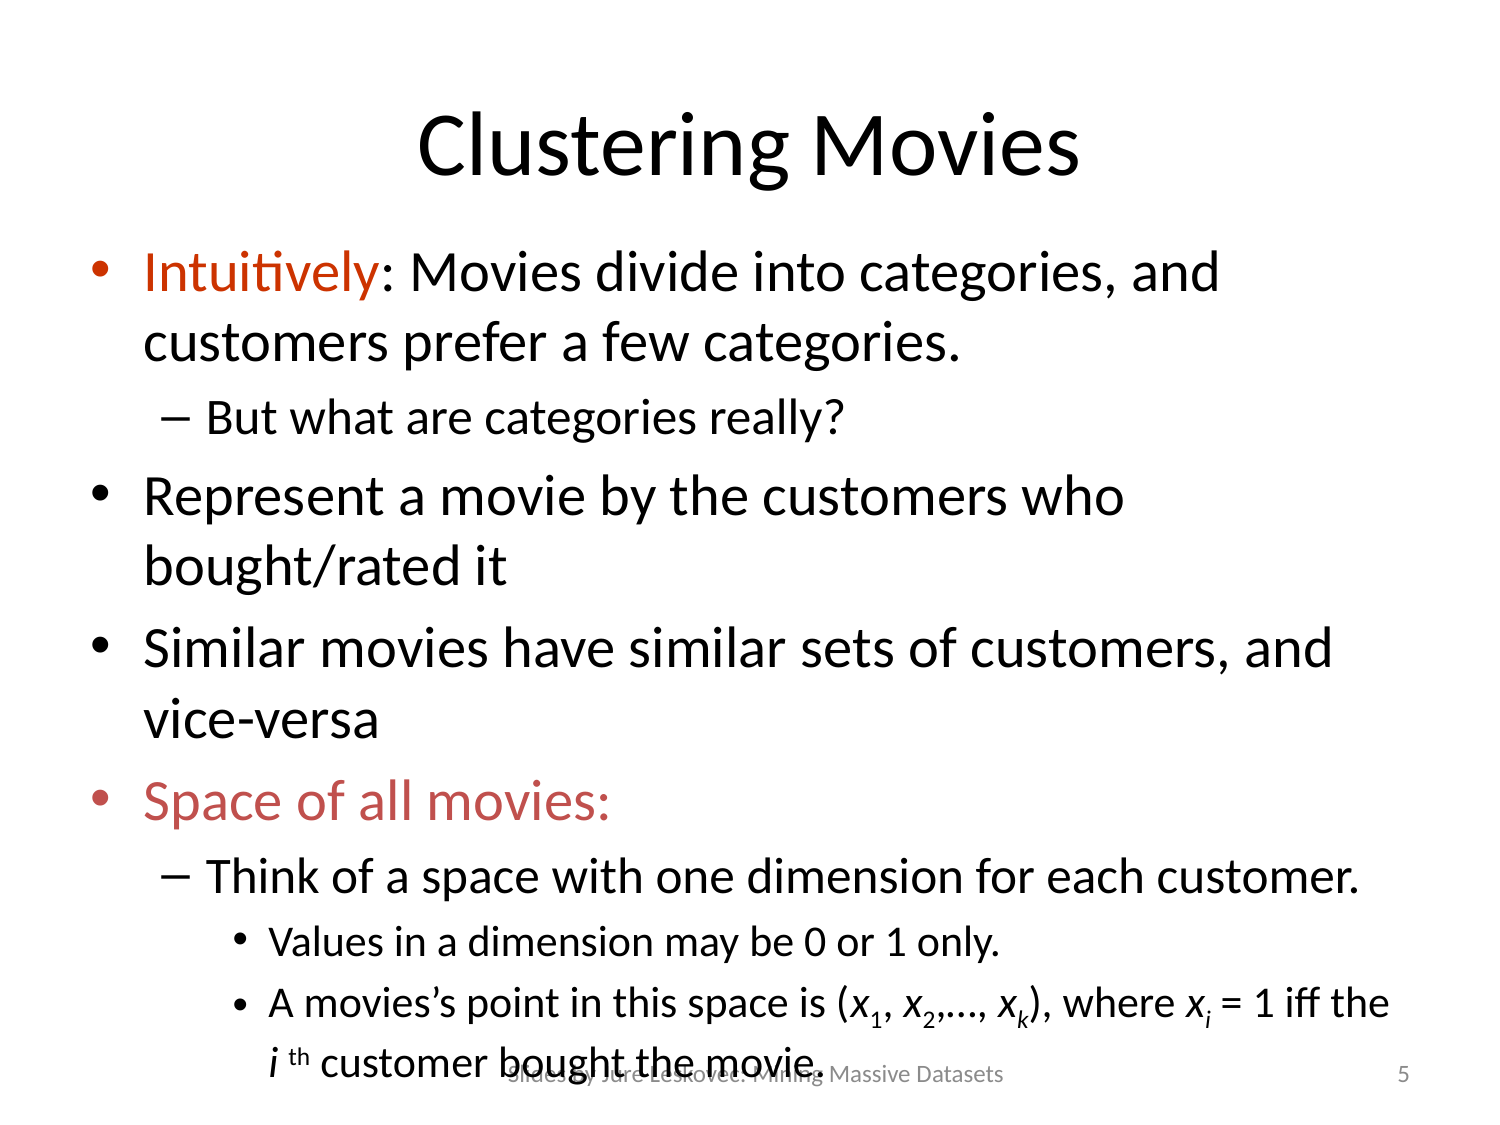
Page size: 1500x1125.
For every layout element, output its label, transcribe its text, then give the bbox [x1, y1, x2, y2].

footer Slides by Jure Leskovec: Mining Massive Datasets [450, 1042, 1063, 1103]
list Intuitively: Movies divide into categories, and customers prefer a few categories. But what are categories really? Represent a movie by the customers who bought/rated it Similar movies have similar sets of customers, and vice-versa Space of all movies: Think of a space with one dimension for each customer. Values in a dimension may be 0 or 1 only. A movies’s point in this space is (x1, x2,…, xk), where xi = 1 iff the i th customer bought the movie. [75, 224, 1425, 1100]
title Clustering Movies [75, 45, 1425, 224]
slide_number 5 [1074, 1042, 1425, 1103]
